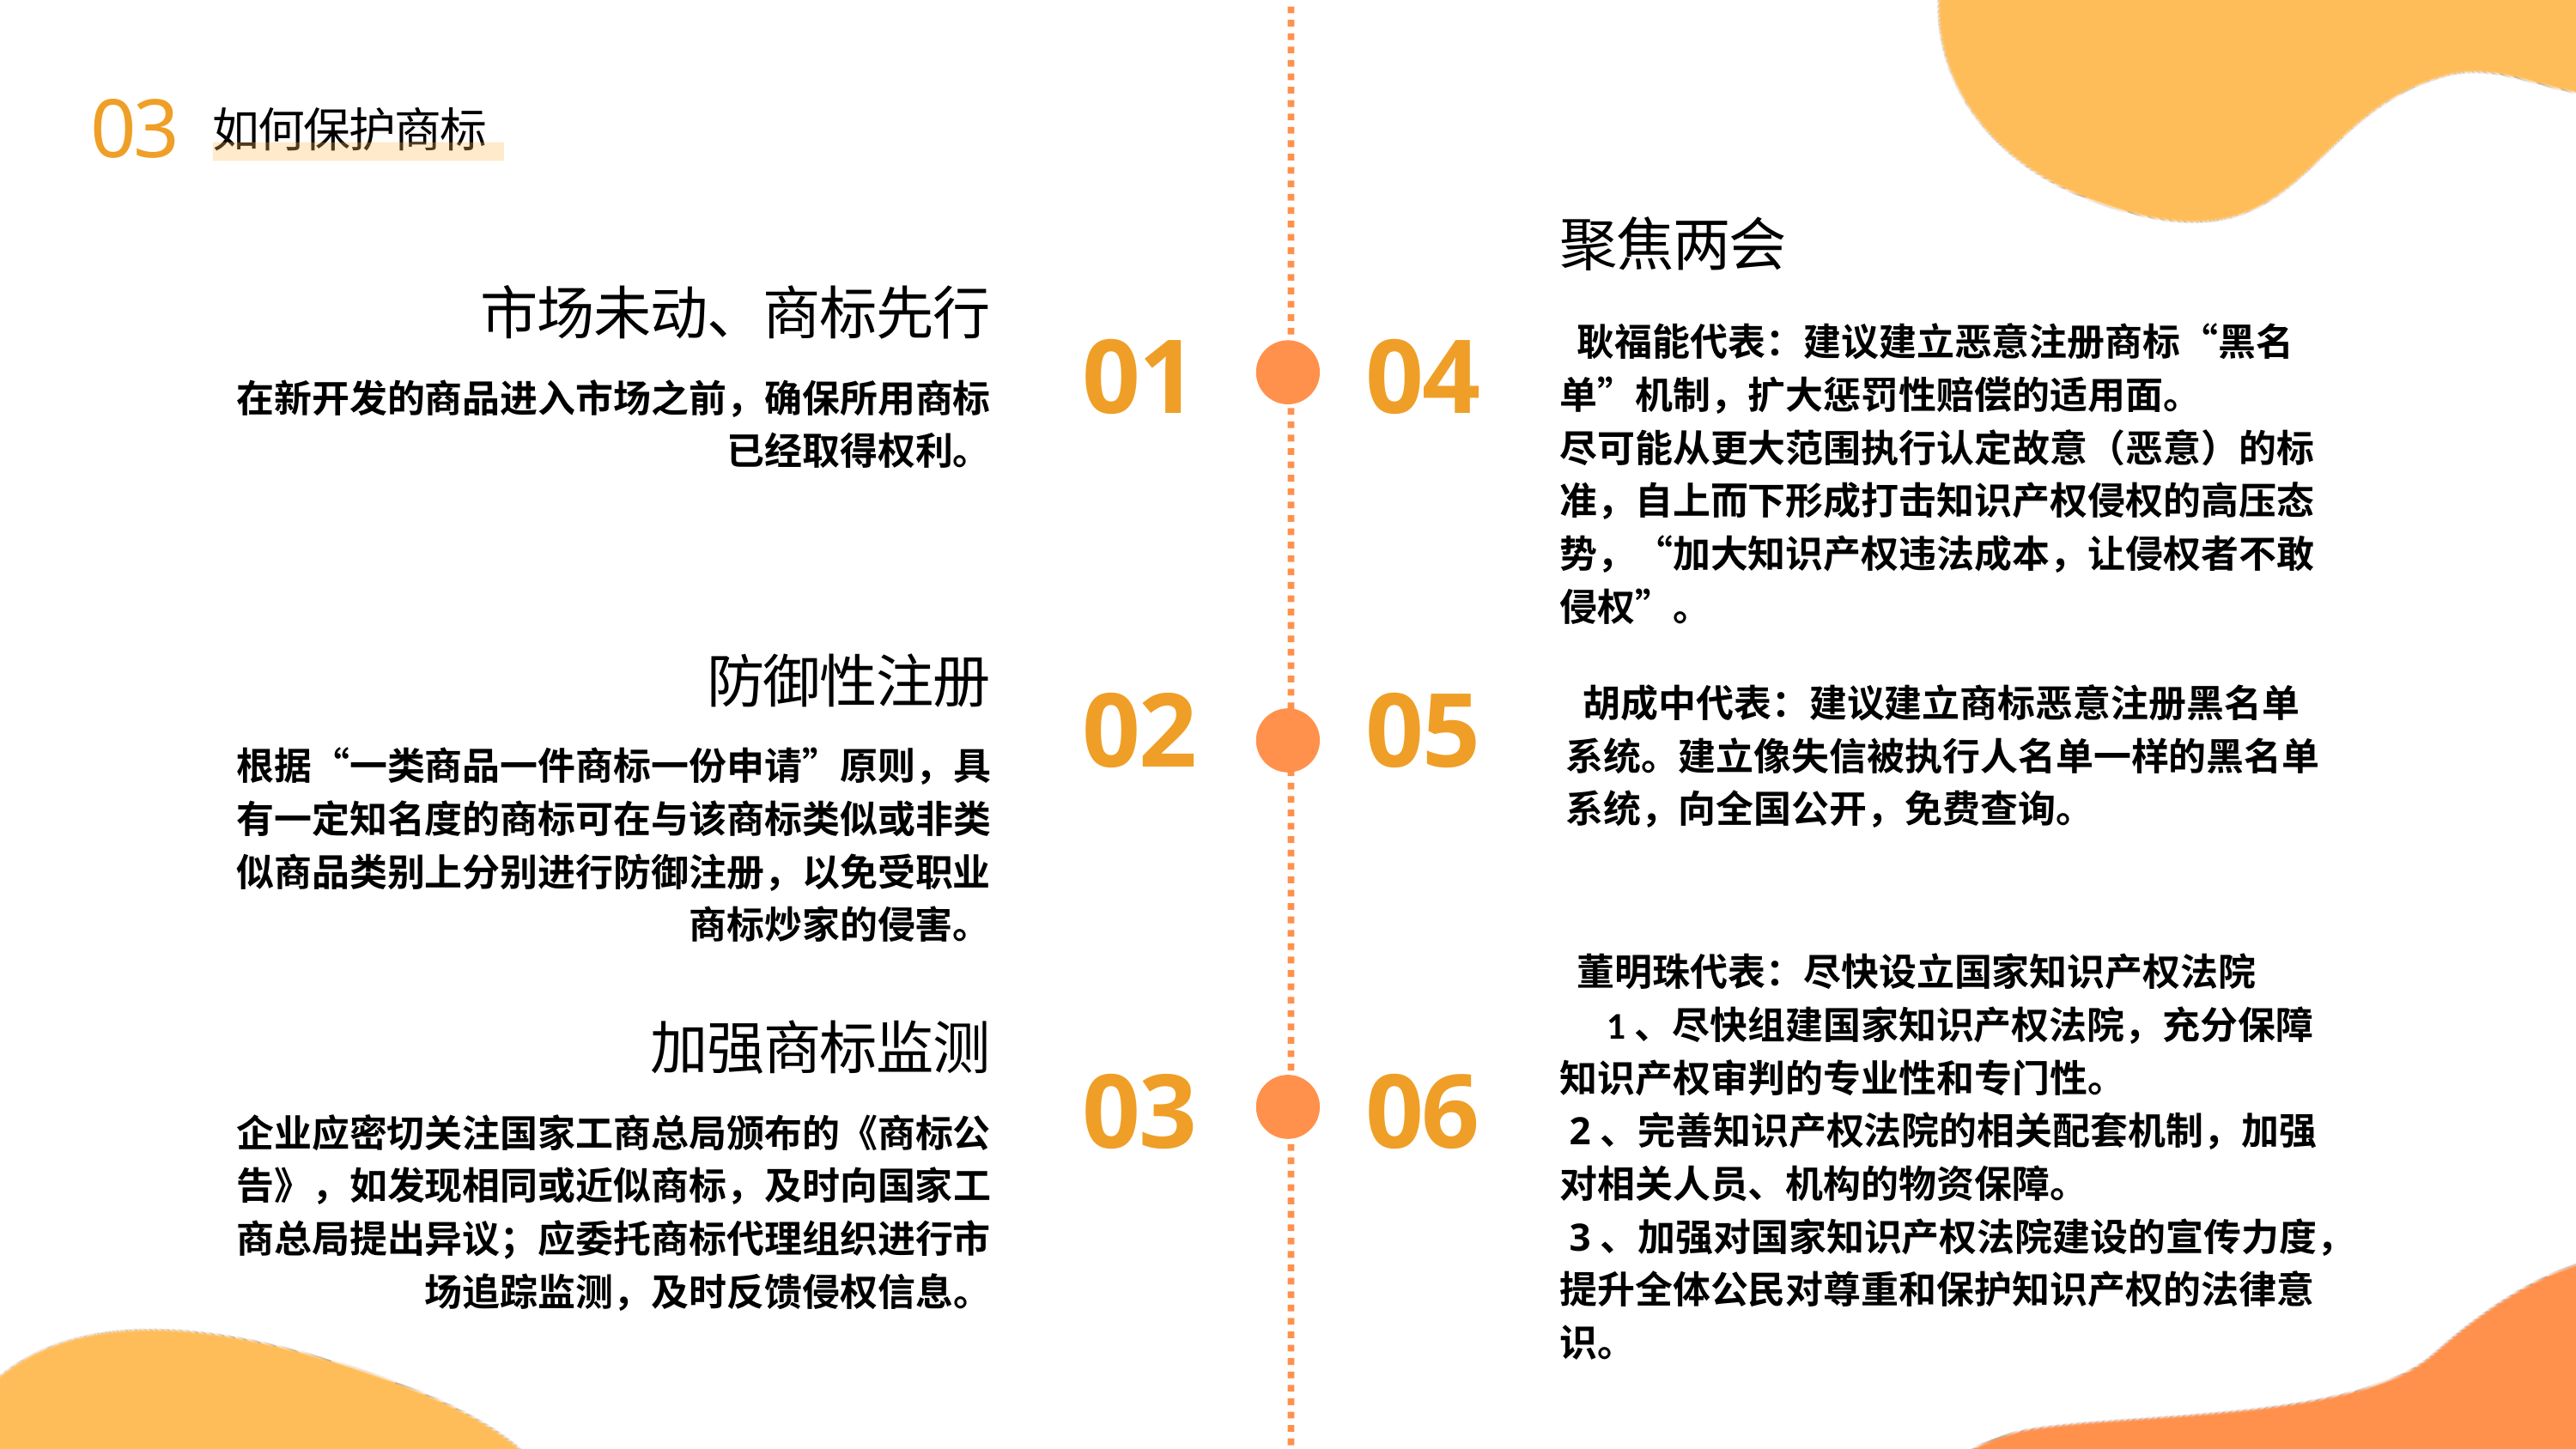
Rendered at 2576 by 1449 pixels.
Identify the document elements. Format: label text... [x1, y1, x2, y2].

text_box 防御性注册 [640, 641, 991, 714]
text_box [212, 142, 504, 161]
text_box 聚焦两会 [1559, 203, 1911, 277]
text_box 根据“一类商品一件商标一份申请”原则，具有一定知名度的商标可在与该商标类似或非类似商品类别上分别进行防御注册，以免受职业商标炒家的侵害。 [219, 735, 991, 947]
picture [0, 1242, 614, 1449]
text_box 加强商标监测 [640, 1008, 991, 1081]
text_box 如何保护商标 [212, 96, 504, 142]
text_box 企业应密切关注国家工商总局颁布的《商标公告》，如发现相同或近似商标，及时向国家工商总局提出异议；应委托商标代理组织进行市场追踪监测，及时反馈侵权信息。 [219, 1101, 991, 1367]
picture [1917, 1165, 2576, 1449]
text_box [1255, 340, 1321, 405]
picture [1868, 0, 2576, 371]
text_box 04 [1365, 305, 1511, 434]
text_box 05 [1365, 658, 1537, 788]
text_box 03 [1082, 1040, 1250, 1168]
text_box 董明珠代表：尽快设立国家知识产权法院 1、尽快组建国家知识产权法院，充分保障知识产权审判的专业性和专门性。 2、完善知识产权法院的相关配套机制，加强对相关人员、机构的物资保障。 3、加强对国家知识产权法院建设的宣传力度，提升全体公民对尊重和保护知识产权的法律意识。 [1559, 940, 2331, 1365]
text_box 06 [1365, 1040, 1545, 1168]
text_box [1255, 707, 1321, 773]
text_box 01 [1082, 305, 1212, 434]
text_box 胡成中代表：建议建立商标恶意注册黑名单系统。建立像失信被执行人名单一样的黑名单系统，向全国公开，免费查询。 [1565, 671, 2337, 831]
text_box 03 [90, 71, 199, 173]
text_box 在新开发的商品进入市场之前，确保所用商标已经取得权利。 [219, 367, 991, 473]
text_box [1255, 1074, 1321, 1139]
text_box 耿福能代表：建议建立恶意注册商标“黑名单”机制，扩大惩罚性赔偿的适用面。 尽可能从更大范围执行认定故意（恶意）的标准，自上而下形成打击知识产权侵权的高压态势，“加大知识产权违法成本，让侵权者不敢侵权”。 [1559, 310, 2331, 629]
text_box 02 [1082, 658, 1256, 788]
text_box 市场未动、商标先行 [383, 273, 991, 346]
